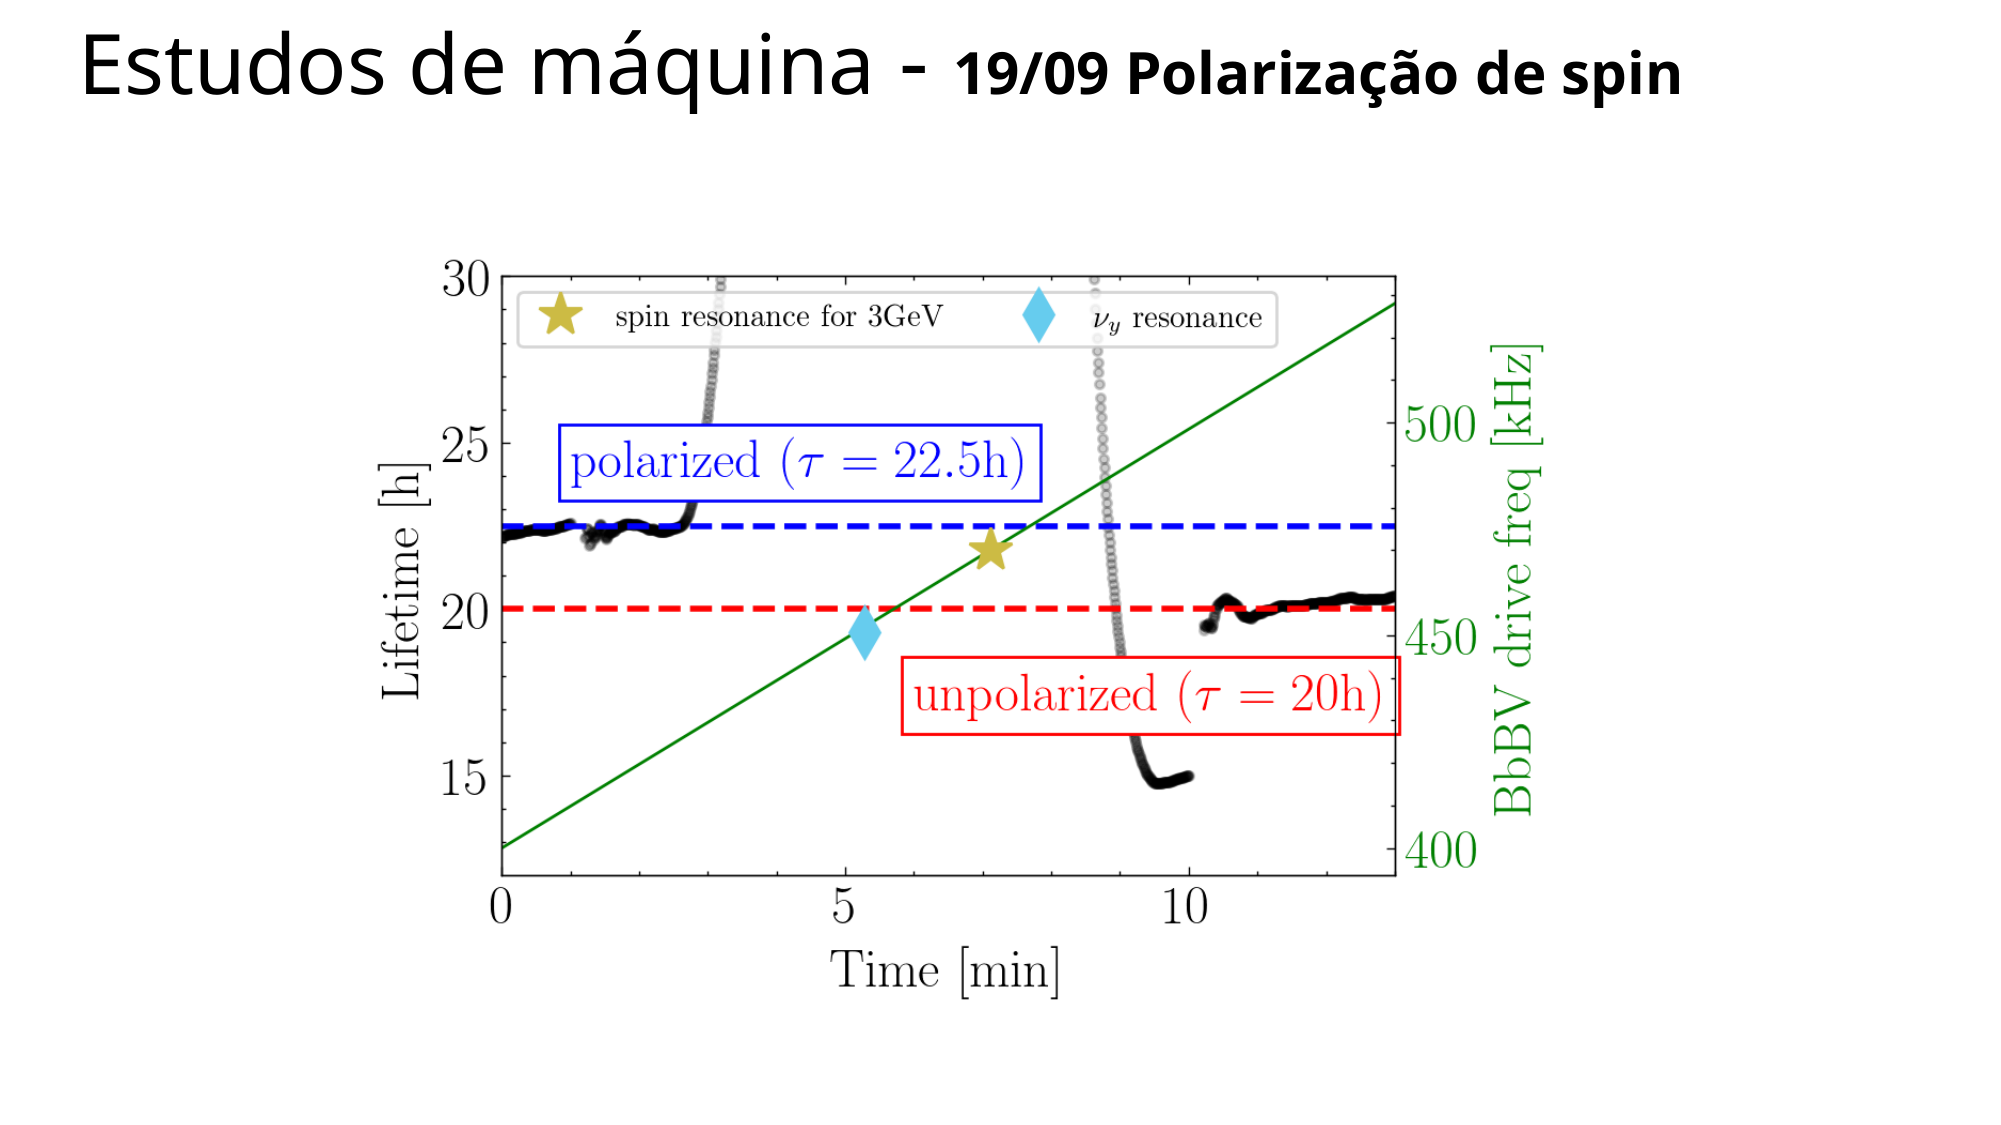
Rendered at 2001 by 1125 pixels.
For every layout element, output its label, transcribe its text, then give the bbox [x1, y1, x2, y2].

text_box Estudos de máquina - 19/09 Polarização de spin [63, 0, 1789, 174]
picture [367, 248, 1554, 1009]
